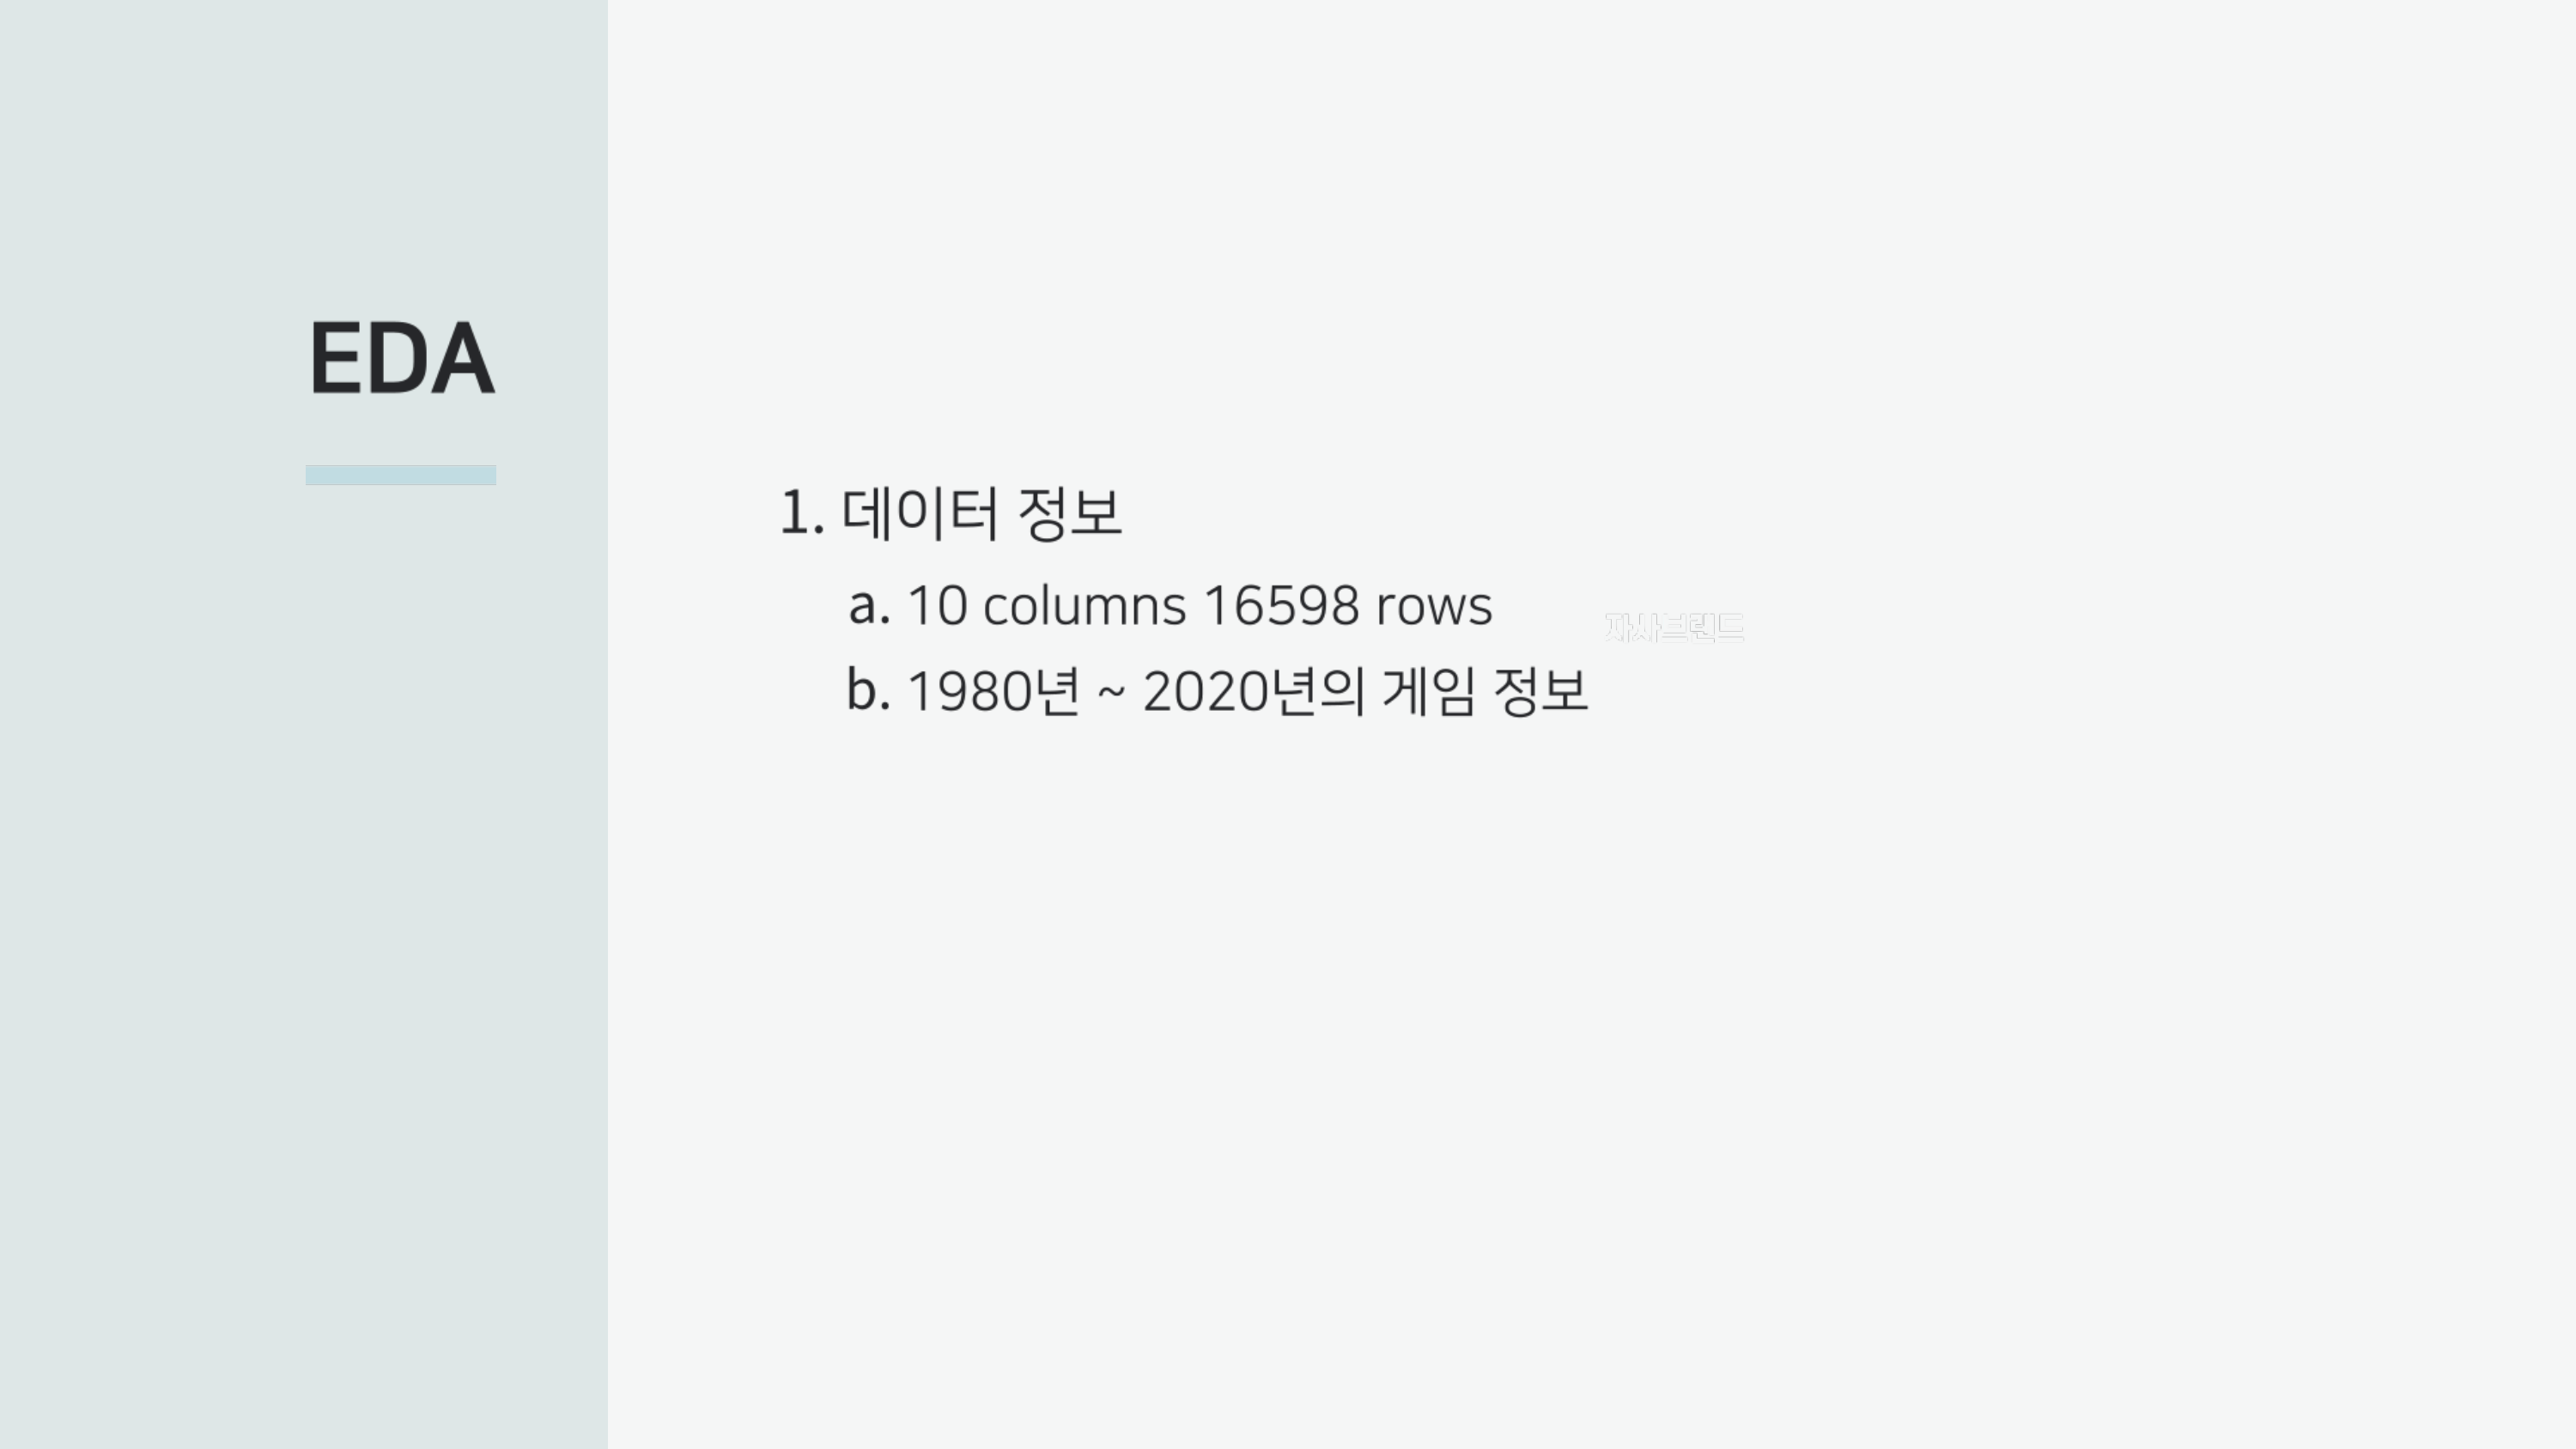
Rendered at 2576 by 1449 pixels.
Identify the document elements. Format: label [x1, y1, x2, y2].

picture [290, 278, 553, 438]
text_box [0, 0, 608, 1449]
text_box [306, 440, 496, 511]
picture [766, 466, 1763, 744]
